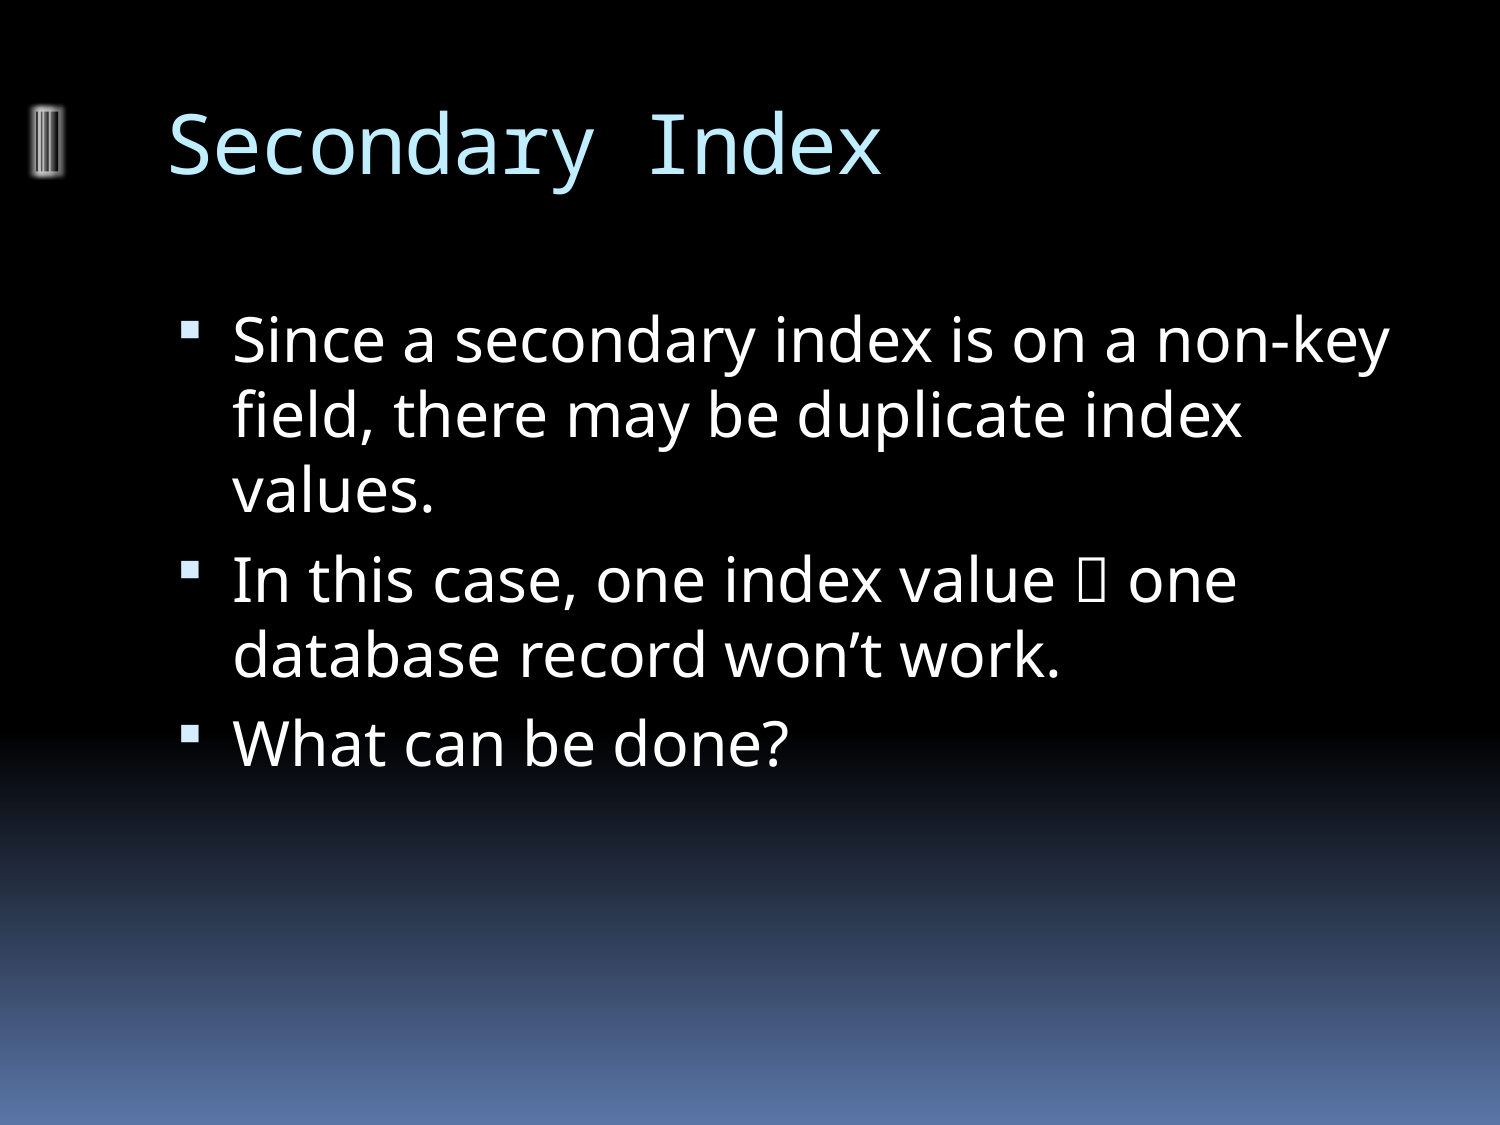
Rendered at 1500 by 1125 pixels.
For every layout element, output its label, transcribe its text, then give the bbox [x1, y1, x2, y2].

title Secondary Index [150, 84, 1425, 235]
list Since a secondary index is on a non-key field, there may be duplicate index values. In this case, one index value  one database record won’t work. What can be done? [149, 292, 1426, 1043]
